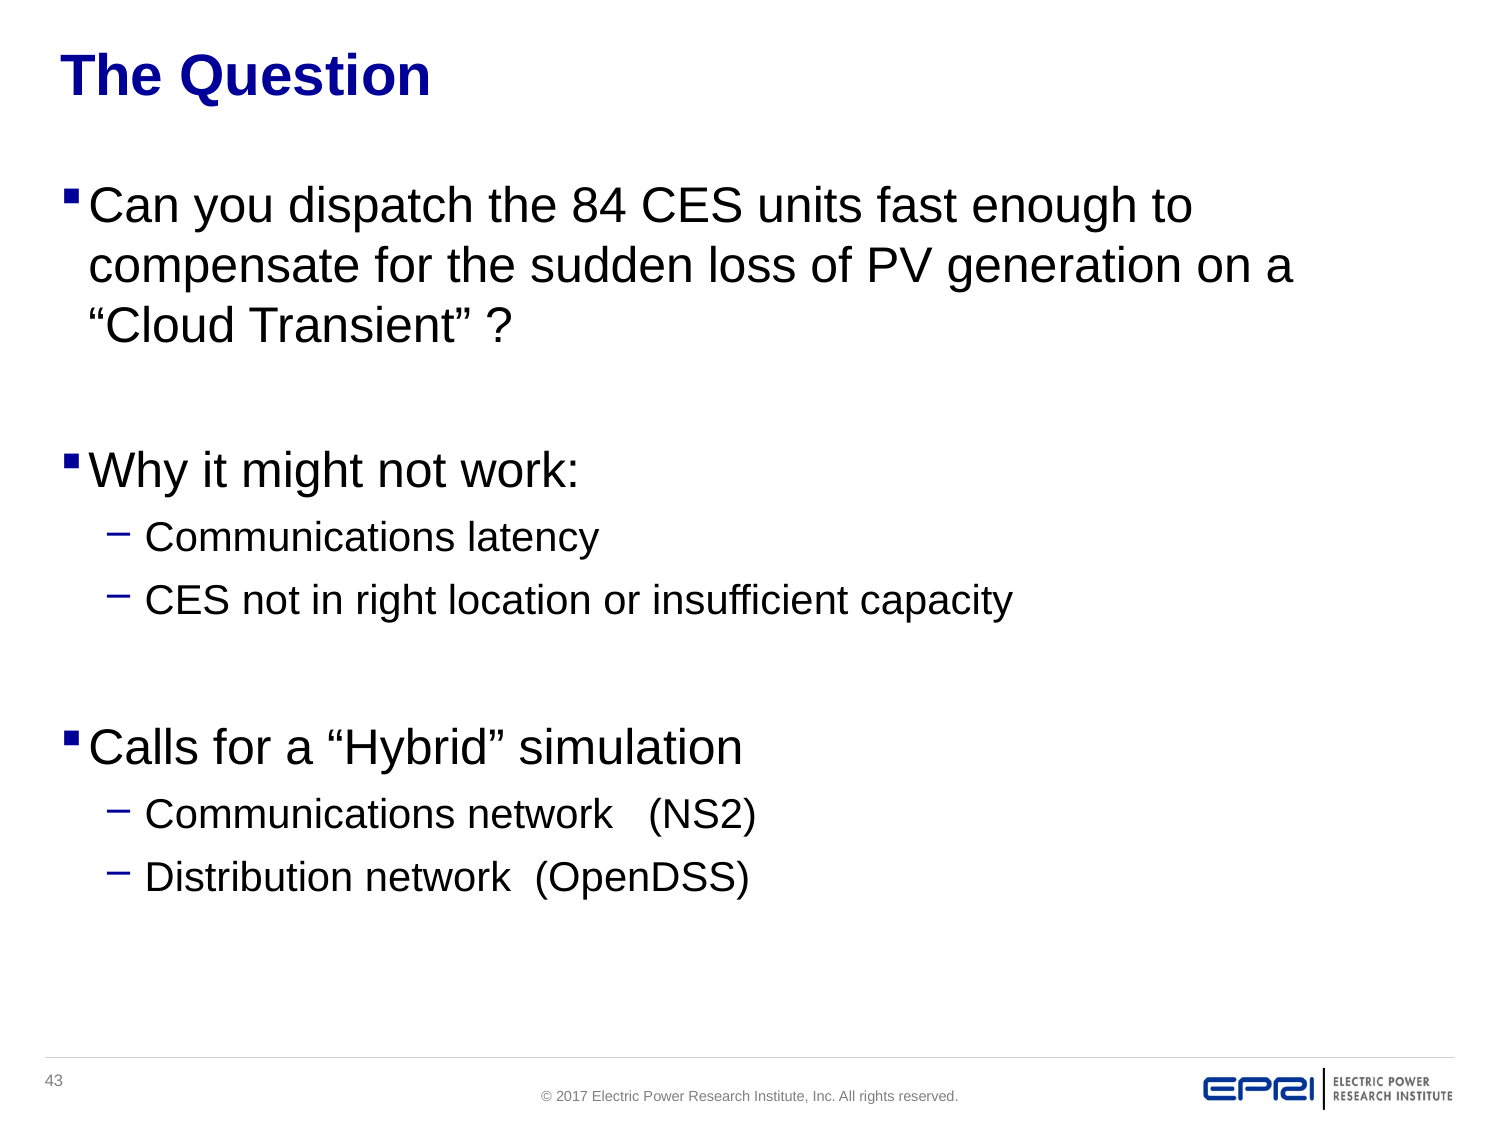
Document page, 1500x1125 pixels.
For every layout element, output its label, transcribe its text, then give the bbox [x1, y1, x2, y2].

title The Question [44, 29, 1456, 151]
list Can you dispatch the 84 CES units fast enough to compensate for the sudden loss of PV generation on a “Cloud Transient” ? Why it might not work: Communications latency CES not in right location or insufficient capacity Calls for a “Hybrid” simulation Communications network (NS2) Distribution network (OpenDSS) [44, 164, 1456, 1051]
picture [1200, 1064, 1455, 1113]
